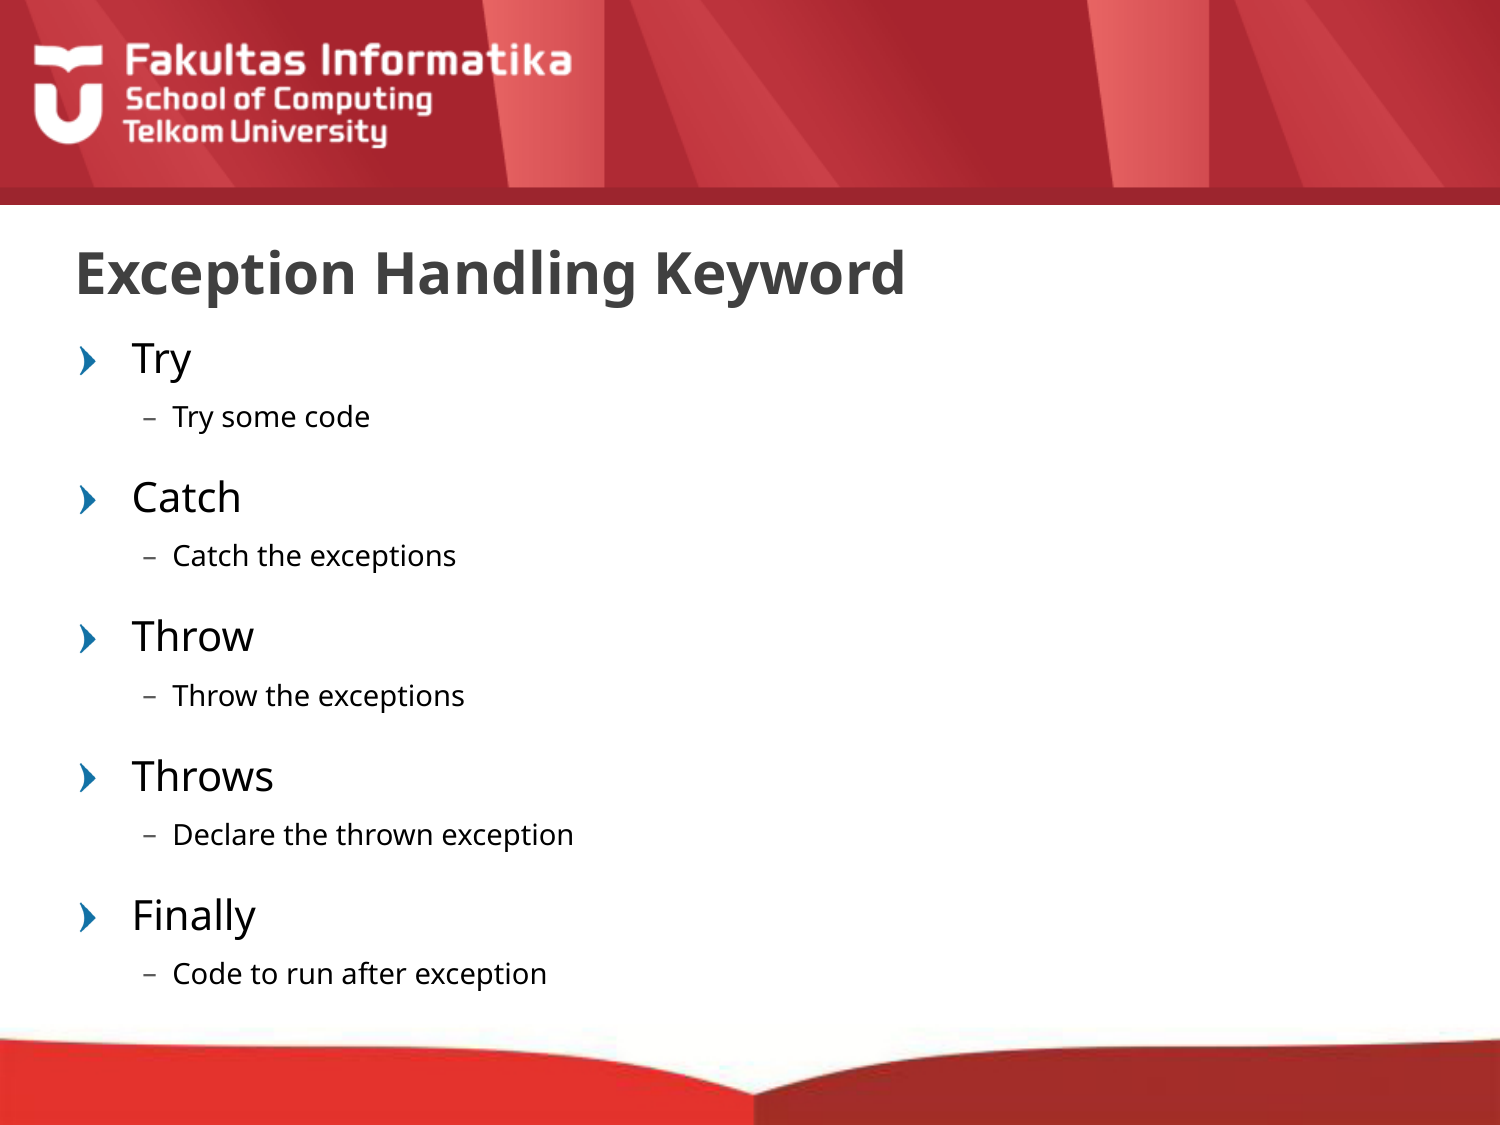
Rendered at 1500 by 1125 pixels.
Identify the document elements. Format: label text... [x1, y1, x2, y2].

list Try Try some code Catch Catch the exceptions Throw Throw the exceptions Throws Declare the thrown exception Finally Code to run after exception [59, 324, 1426, 990]
picture [74, 476, 99, 516]
picture [74, 615, 99, 655]
picture [74, 337, 99, 377]
picture [74, 893, 99, 934]
picture [0, 1024, 1500, 1125]
picture [0, 0, 1500, 205]
title Exception Handling Keyword [59, 219, 1426, 324]
picture [74, 754, 99, 794]
